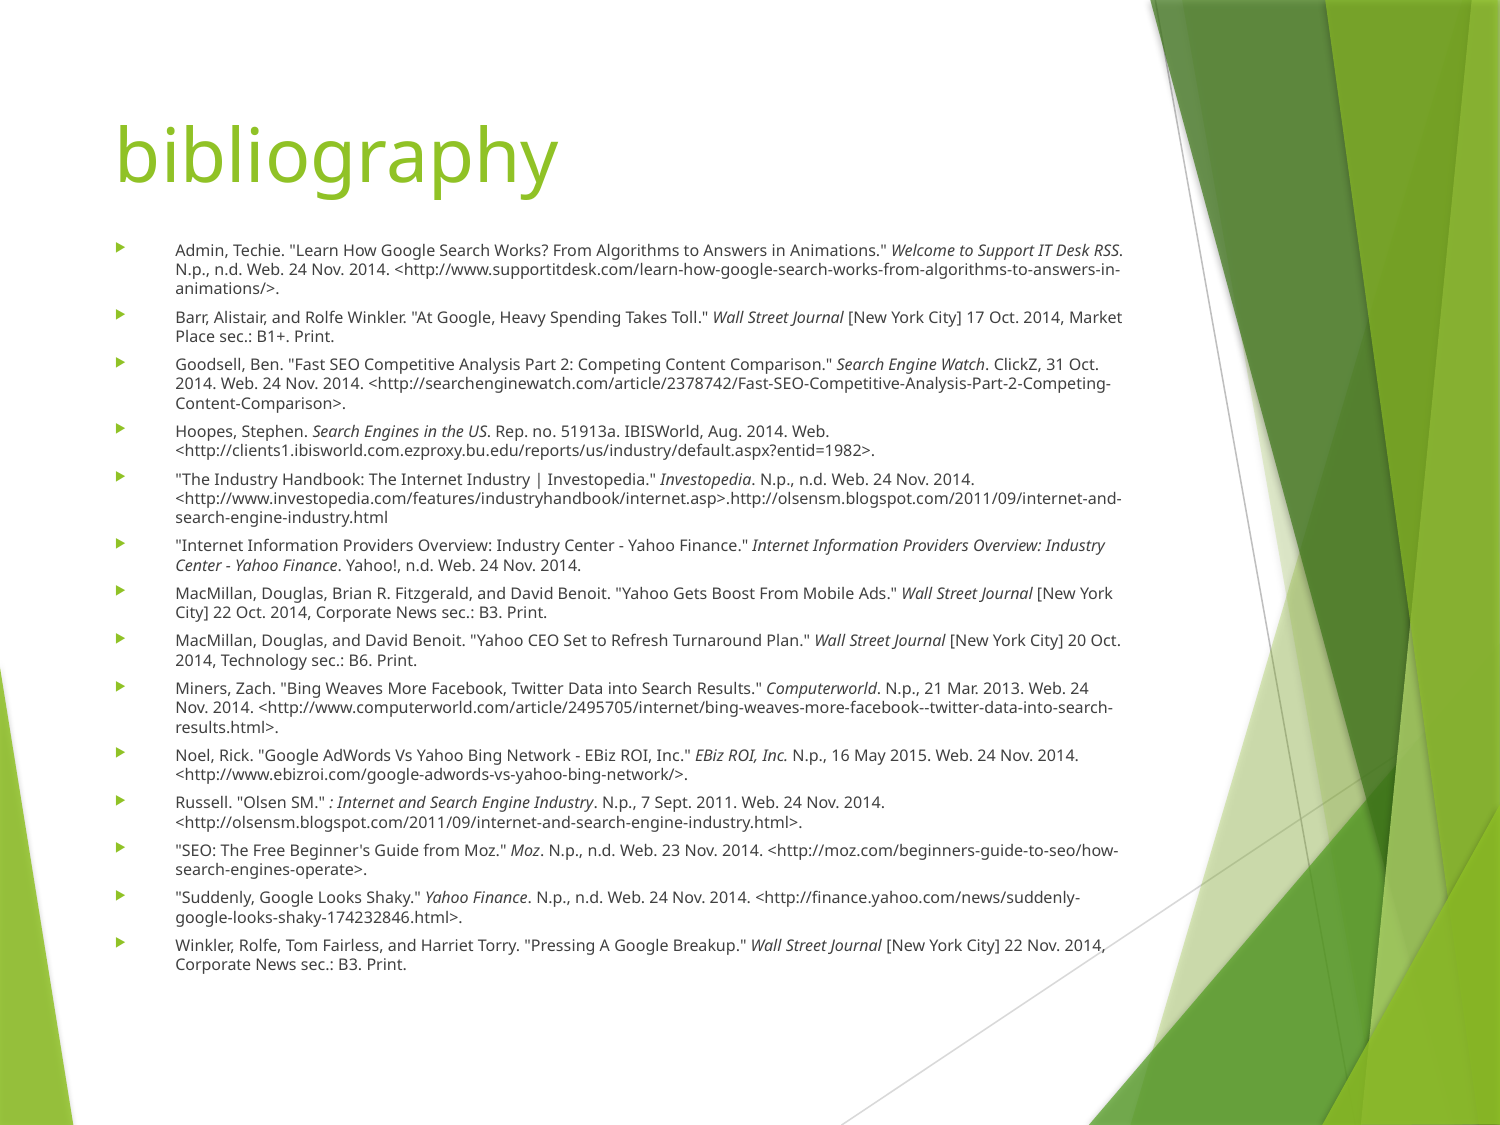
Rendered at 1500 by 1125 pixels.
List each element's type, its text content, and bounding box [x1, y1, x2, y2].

title bibliography [99, 99, 1142, 232]
list Admin, Techie. "Learn How Google Search Works? From Algorithms to Answers in Animations." Welcome to Support IT Desk RSS. N.p., n.d. Web. 24 Nov. 2014. <http://www.supportitdesk.com/learn-how-google-search-works-from-algorithms-to-answers-in-animations/>. Barr, Alistair, and Rolfe Winkler. "At Google, Heavy Spending Takes Toll." Wall Street Journal [New York City] 17 Oct. 2014, Market Place sec.: B1+. Print. Goodsell, Ben. "Fast SEO Competitive Analysis Part 2: Competing Content Comparison." Search Engine Watch. ClickZ, 31 Oct. 2014. Web. 24 Nov. 2014. <http://searchenginewatch.com/article/2378742/Fast-SEO-Competitive-Analysis-Part-2-Competing-Content-Comparison>. Hoopes, Stephen. Search Engines in the US. Rep. no. 51913a. IBISWorld, Aug. 2014. Web. <http://clients1.ibisworld.com.ezproxy.bu.edu/reports/us/industry/default.aspx?entid=1982>. "The Industry Handbook: The Internet Industry | Investopedia." Investopedia. N.p., n.d. Web. 24 Nov. 2014. <http://www.investopedia.com/features/industryhandbook/internet.asp>.http://olsensm.blogspot.com/2011/09/internet-and-search-engine-industry.html "Internet Information Providers Overview: Industry Center - Yahoo Finance." Internet Information Providers Overview: Industry Center - Yahoo Finance. Yahoo!, n.d. Web. 24 Nov. 2014. MacMillan, Douglas, Brian R. Fitzgerald, and David Benoit. "Yahoo Gets Boost From Mobile Ads." Wall Street Journal [New York City] 22 Oct. 2014, Corporate News sec.: B3. Print. MacMillan, Douglas, and David Benoit. "Yahoo CEO Set to Refresh Turnaround Plan." Wall Street Journal [New York City] 20 Oct. 2014, Technology sec.: B6. Print. Miners, Zach. "Bing Weaves More Facebook, Twitter Data into Search Results." Computerworld. N.p., 21 Mar. 2013. Web. 24 Nov. 2014. <http://www.computerworld.com/article/2495705/internet/bing-weaves-more-facebook--twitter-data-into-search-results.html>. Noel, Rick. "Google AdWords Vs Yahoo Bing Network - EBiz ROI, Inc." EBiz ROI, Inc. N.p., 16 May 2015. Web. 24 Nov. 2014. <http://www.ebizroi.com/google-adwords-vs-yahoo-bing-network/>. Russell. "Olsen SM." : Internet and Search Engine Industry. N.p., 7 Sept. 2011. Web. 24 Nov. 2014. <http://olsensm.blogspot.com/2011/09/internet-and-search-engine-industry.html>. "SEO: The Free Beginner's Guide from Moz." Moz. N.p., n.d. Web. 23 Nov. 2014. <http://moz.com/beginners-guide-to-seo/how-search-engines-operate>. "Suddenly, Google Looks Shaky." Yahoo Finance. N.p., n.d. Web. 24 Nov. 2014. <http://finance.yahoo.com/news/suddenly-google-looks-shaky-174232846.html>. Winkler, Rolfe, Tom Fairless, and Harriet Torry. "Pressing A Google Breakup." Wall Street Journal [New York City] 22 Nov. 2014, Corporate News sec.: B3. Print. [99, 232, 1142, 991]
